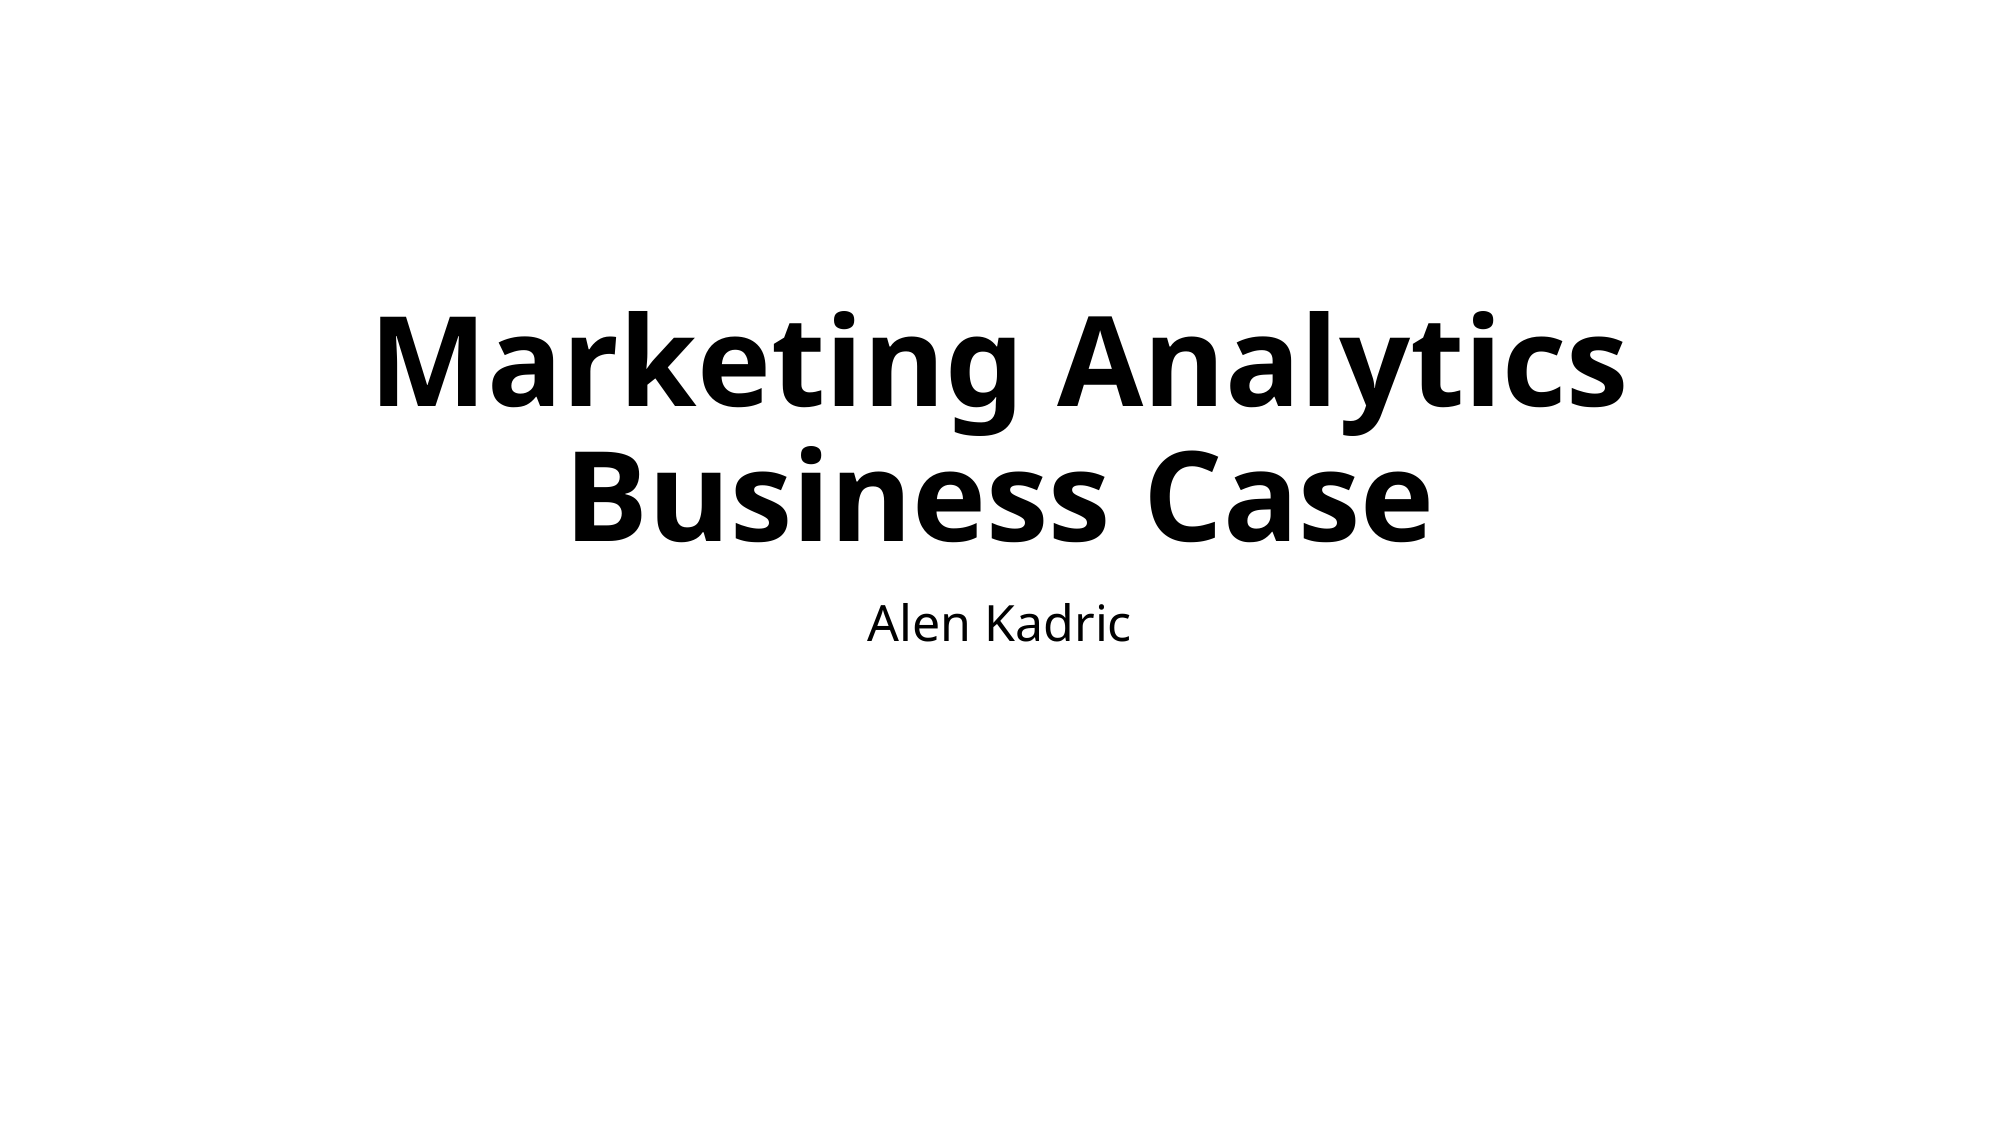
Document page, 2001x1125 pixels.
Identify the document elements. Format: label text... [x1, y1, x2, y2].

title Marketing Analytics Business Case [249, 184, 1750, 576]
subtitle Alen Kadric [249, 590, 1750, 863]
